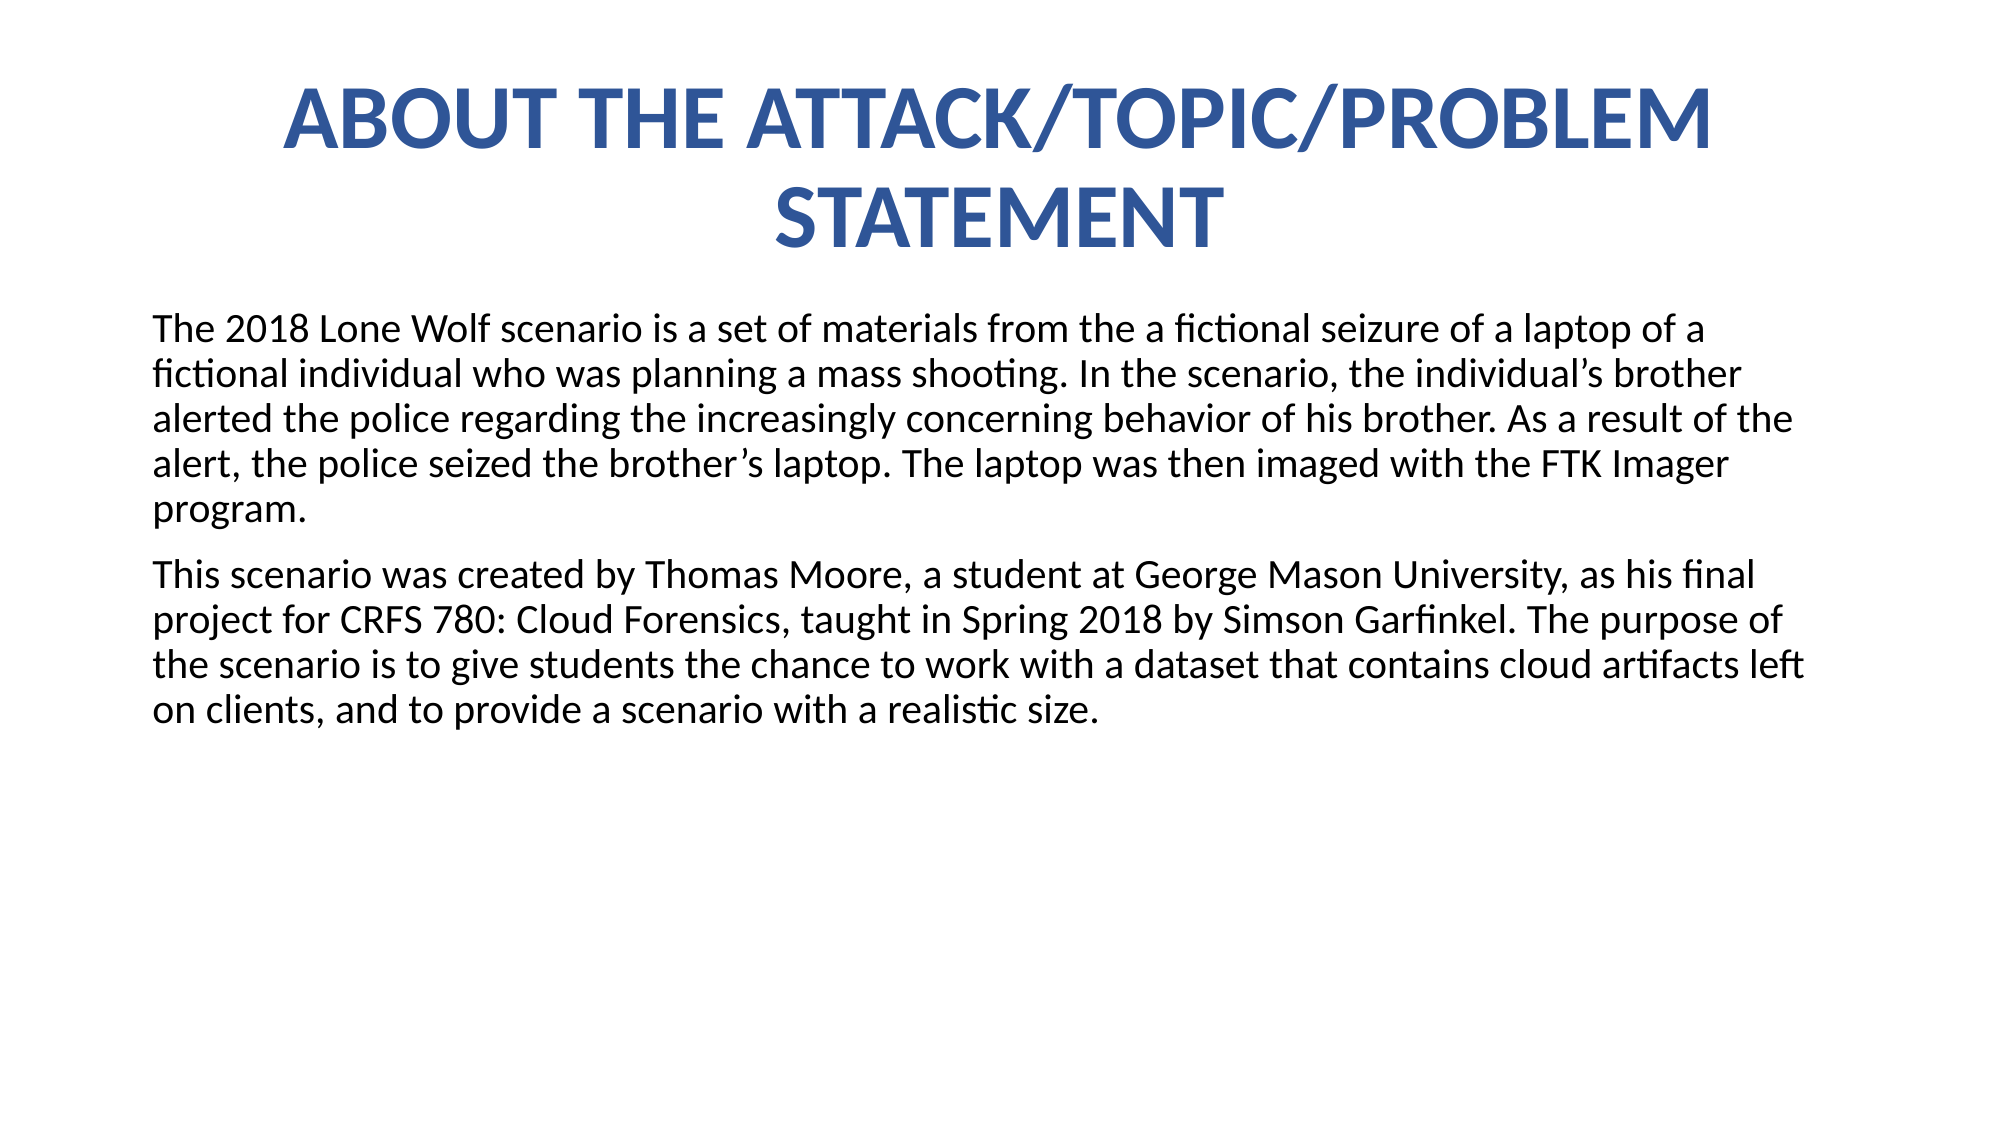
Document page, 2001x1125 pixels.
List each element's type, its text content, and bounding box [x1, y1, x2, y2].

title ABOUT THE ATTACK/TOPIC/PROBLEM STATEMENT [137, 59, 1863, 278]
list The 2018 Lone Wolf scenario is a set of materials from the a fictional seizure of a laptop of a fictional individual who was planning a mass shooting. In the scenario, the individual’s brother alerted the police regarding the increasingly concerning behavior of his brother. As a result of the alert, the police seized the brother’s laptop. The laptop was then imaged with the FTK Imager program. This scenario was created by Thomas Moore, a student at George Mason University, as his final project for CRFS 780: Cloud Forensics, taught in Spring 2018 by Simson Garfinkel. The purpose of the scenario is to give students the chance to work with a dataset that contains cloud artifacts left on clients, and to provide a scenario with a realistic size. [137, 299, 1863, 1014]
